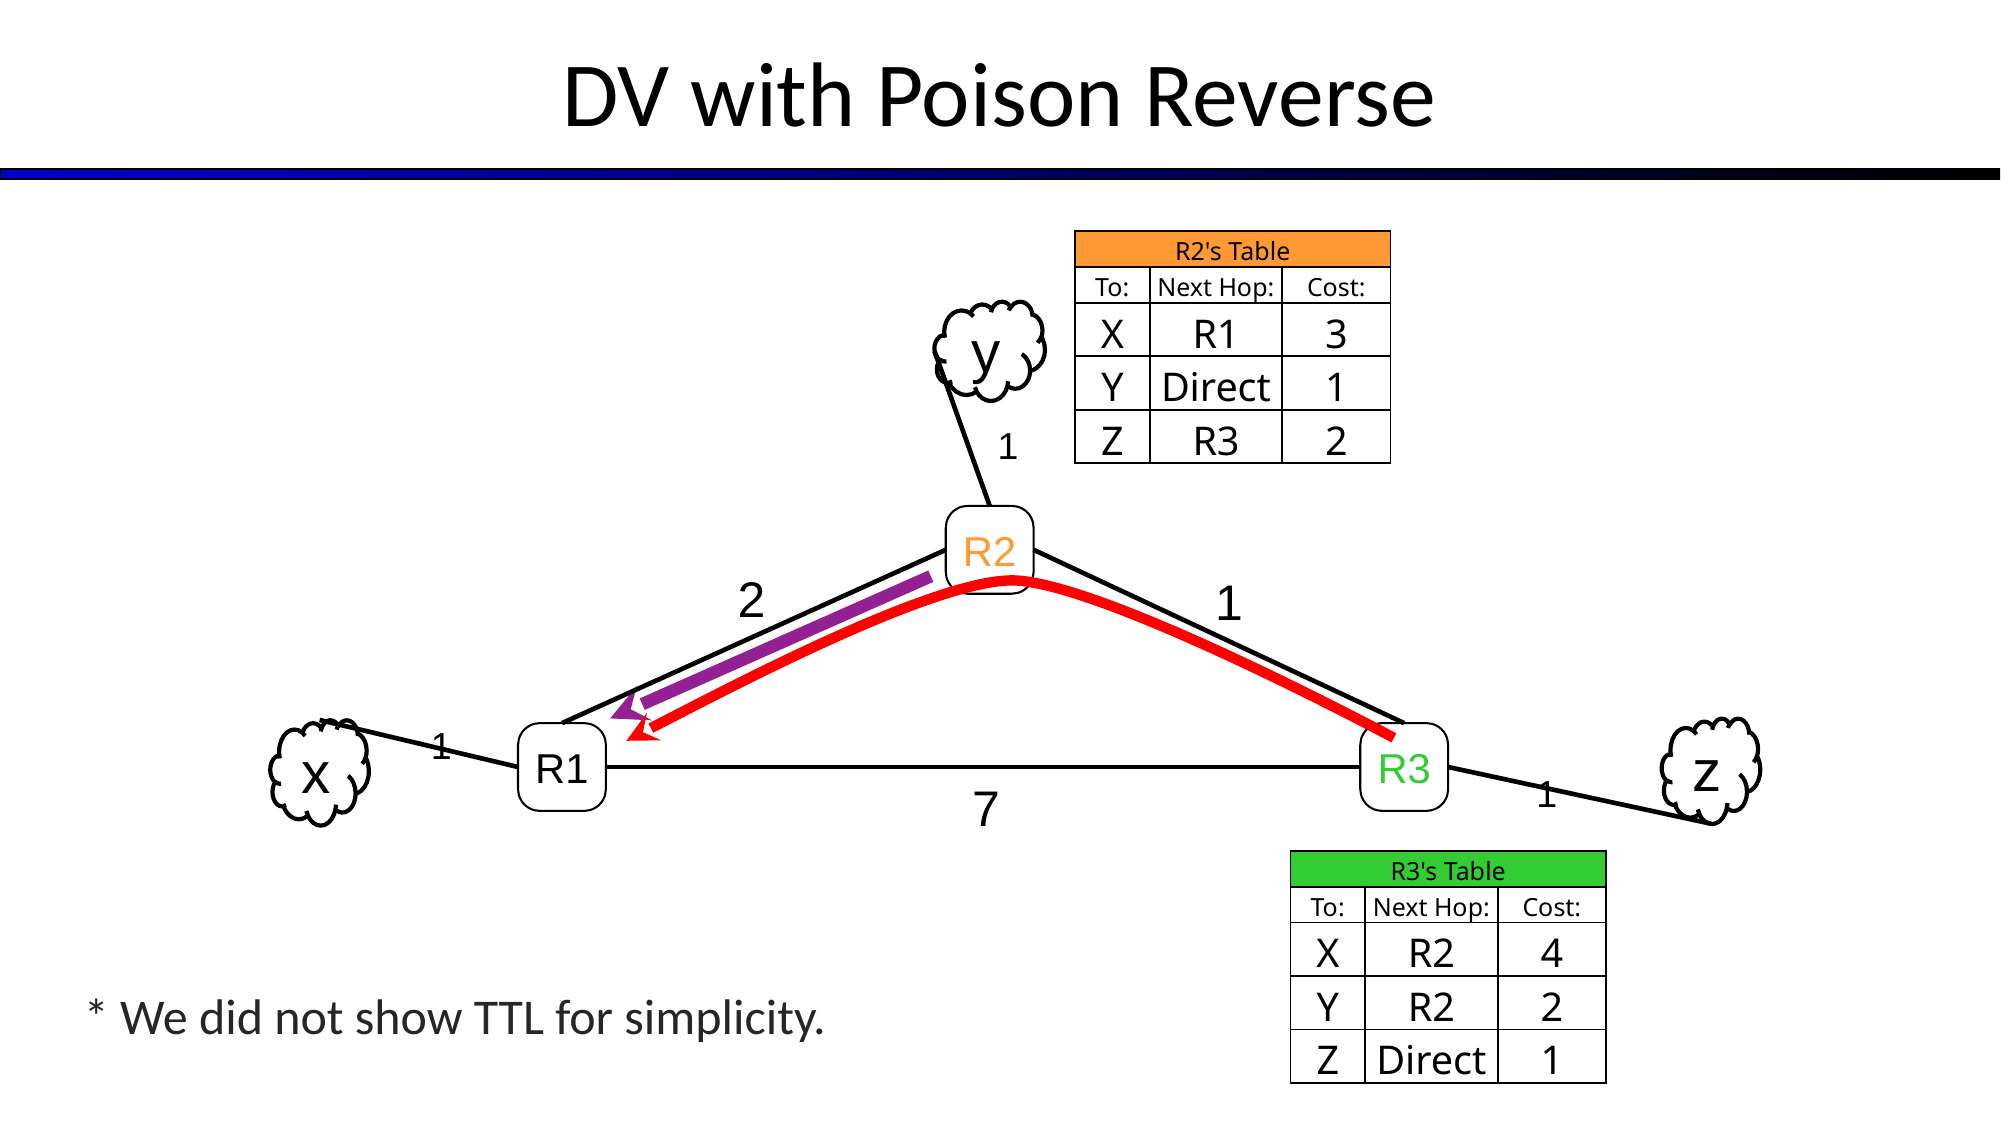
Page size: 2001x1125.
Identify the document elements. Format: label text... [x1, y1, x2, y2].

text_box R2 [945, 505, 1034, 590]
table_cell Cost: [1283, 268, 1390, 302]
table_header R3's Table [1291, 852, 1605, 886]
table_cell 1 [1499, 1030, 1605, 1082]
table_cell Next Hop: [1151, 268, 1281, 302]
table_cell Y [1291, 977, 1364, 1029]
table_header R2's Table [1076, 232, 1390, 266]
text_box y [932, 299, 1048, 403]
table_cell X [1291, 923, 1364, 975]
text_box [626, 580, 1394, 741]
table_cell Y [1076, 357, 1149, 409]
table_cell 2 [1499, 977, 1605, 1029]
table_cell Cost: [1499, 888, 1605, 922]
text_box DV with Poison Reverse [0, 0, 2000, 184]
table_cell 4 [1499, 923, 1605, 975]
table_cell R1 [1151, 304, 1281, 355]
text_box R3 [1360, 723, 1449, 811]
text_box z [1659, 716, 1763, 827]
text_box 1 [416, 714, 467, 765]
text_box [1033, 549, 1405, 724]
text_box R1 [518, 723, 606, 811]
table_cell Next Hop: [1366, 888, 1497, 922]
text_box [368, 766, 519, 773]
table_cell Z [1291, 1030, 1364, 1082]
table_cell To: [1291, 888, 1364, 922]
table_cell R2 [1366, 923, 1497, 975]
table_cell 3 [1283, 304, 1390, 355]
text_box x [339, 718, 358, 726]
table_cell Z [1076, 411, 1149, 462]
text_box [1448, 766, 1663, 772]
text_box * We did not show TTL for simplicity. [69, 983, 1069, 1085]
table_cell Direct [1151, 357, 1281, 409]
table_cell R2 [1366, 977, 1497, 1029]
text_box 1 [1521, 780, 1572, 823]
table_cell 2 [1283, 411, 1390, 462]
table_cell R3 [1151, 411, 1281, 462]
table_cell X [1076, 304, 1149, 355]
text_box 1 [995, 414, 1034, 475]
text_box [561, 549, 947, 724]
text_box 7 [966, 776, 1011, 843]
table_cell Direct [1366, 1030, 1497, 1082]
table_cell 1 [1283, 357, 1390, 409]
table_cell To: [1076, 268, 1149, 302]
text_box x [268, 721, 371, 828]
